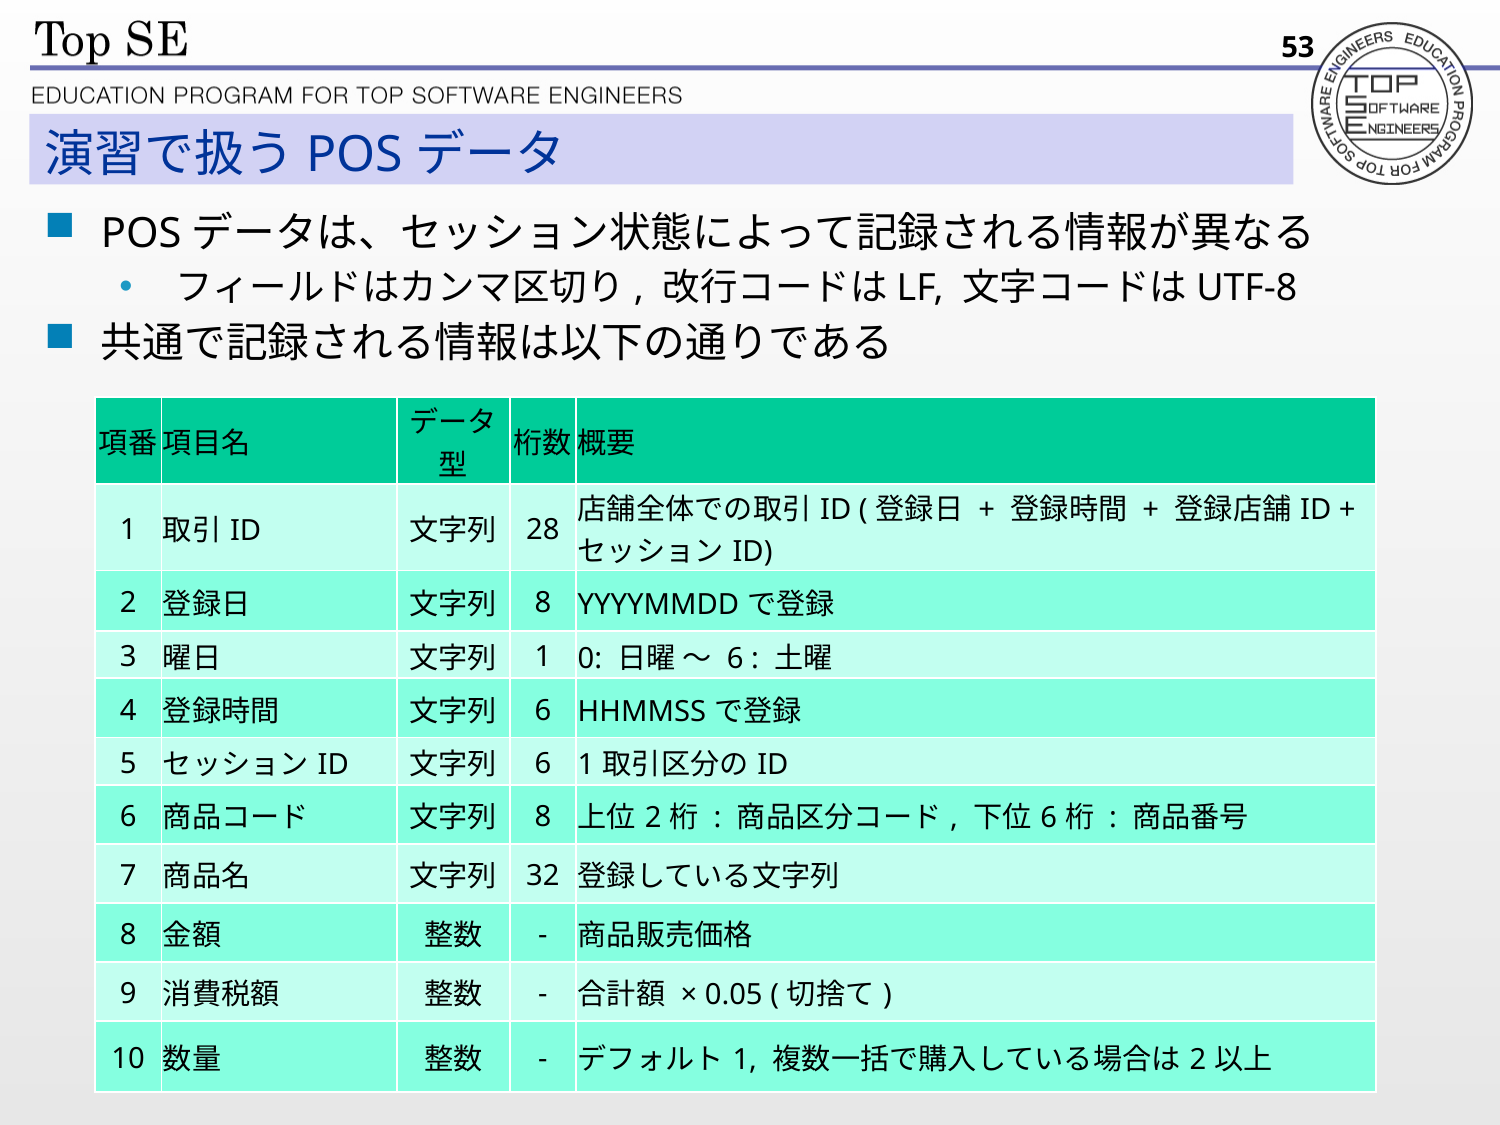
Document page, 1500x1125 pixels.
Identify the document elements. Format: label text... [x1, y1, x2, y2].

table_header 項目名 [162, 398, 396, 483]
table_cell 合計額 × 0.05 (切捨て) [577, 963, 1375, 1020]
table_cell 1 [96, 485, 161, 570]
table_header 項番 [96, 398, 161, 483]
table_header 桁数 [511, 398, 575, 483]
table_cell 文字列 [398, 632, 509, 677]
table_cell 商品販売価格 [577, 904, 1375, 961]
table_cell 整数 [398, 963, 509, 1020]
table_cell 10 [96, 1022, 161, 1091]
table_header データ型 [398, 398, 509, 483]
table_cell 6 [511, 738, 575, 784]
table_cell 文字列 [398, 679, 509, 737]
table_cell 0: 日曜 ～ 6 : 土曜 [577, 632, 1375, 677]
table_cell 文字列 [398, 845, 509, 902]
table_cell YYYYMMDDで登録 [577, 571, 1375, 630]
table_cell 8 [96, 904, 161, 961]
table_cell 28 [511, 485, 575, 570]
table_cell 6 [96, 786, 161, 843]
table_cell 金額 [162, 904, 396, 961]
table_cell 店舗全体での取引ID (登録日 + 登録時間 + 登録店舗ID + セッションID) [577, 485, 1375, 570]
table_cell 8 [511, 571, 575, 630]
slide_number 53 [1016, 20, 1330, 96]
table_cell 数量 [162, 1022, 396, 1091]
table_cell 取引ID [162, 485, 396, 570]
table_cell 32 [511, 845, 575, 902]
table_cell 曜日 [162, 632, 396, 677]
table_cell セッションID [162, 738, 396, 784]
table_cell 9 [96, 963, 161, 1020]
table_cell HHMMSSで登録 [577, 679, 1375, 737]
table_cell 登録時間 [162, 679, 396, 737]
table_header 概要 [577, 398, 1375, 483]
table_cell 文字列 [398, 571, 509, 630]
table_cell 文字列 [398, 485, 509, 570]
table_cell 5 [96, 738, 161, 784]
table_cell 商品名 [162, 845, 396, 902]
table_cell 2 [96, 571, 161, 630]
table_cell 3 [96, 632, 161, 677]
table_cell 商品コード [162, 786, 396, 843]
table_cell 文字列 [398, 738, 509, 784]
table_cell 整数 [398, 1022, 509, 1091]
table_cell - [511, 1022, 575, 1091]
table_cell 1 [511, 632, 575, 677]
table_cell 登録日 [162, 571, 396, 630]
table_cell 8 [511, 786, 575, 843]
picture [0, 0, 1500, 1125]
table_cell 4 [96, 679, 161, 737]
table_cell - [511, 963, 575, 1020]
table_cell 6 [511, 679, 575, 737]
table_cell 文字列 [398, 786, 509, 843]
title 演習で扱うPOSデータ [29, 113, 1294, 185]
table_cell 整数 [398, 904, 509, 961]
table_cell 1取引区分のID [577, 738, 1375, 784]
table_cell 7 [96, 845, 161, 902]
table_cell - [511, 904, 575, 961]
list POSデータは、セッション状態によって記録される情報が異なる フィールドはカンマ区切り, 改行コードはLF, 文字コードはUTF-8 共通で記録される情報は以下の通りである [29, 197, 1471, 374]
table_cell 消費税額 [162, 963, 396, 1020]
table_cell 上位2桁 : 商品区分コード, 下位6桁 : 商品番号 [577, 786, 1375, 843]
table_cell デフォルト1, 複数一括で購入している場合は2以上 [577, 1022, 1375, 1091]
table_cell 登録している文字列 [577, 845, 1375, 902]
